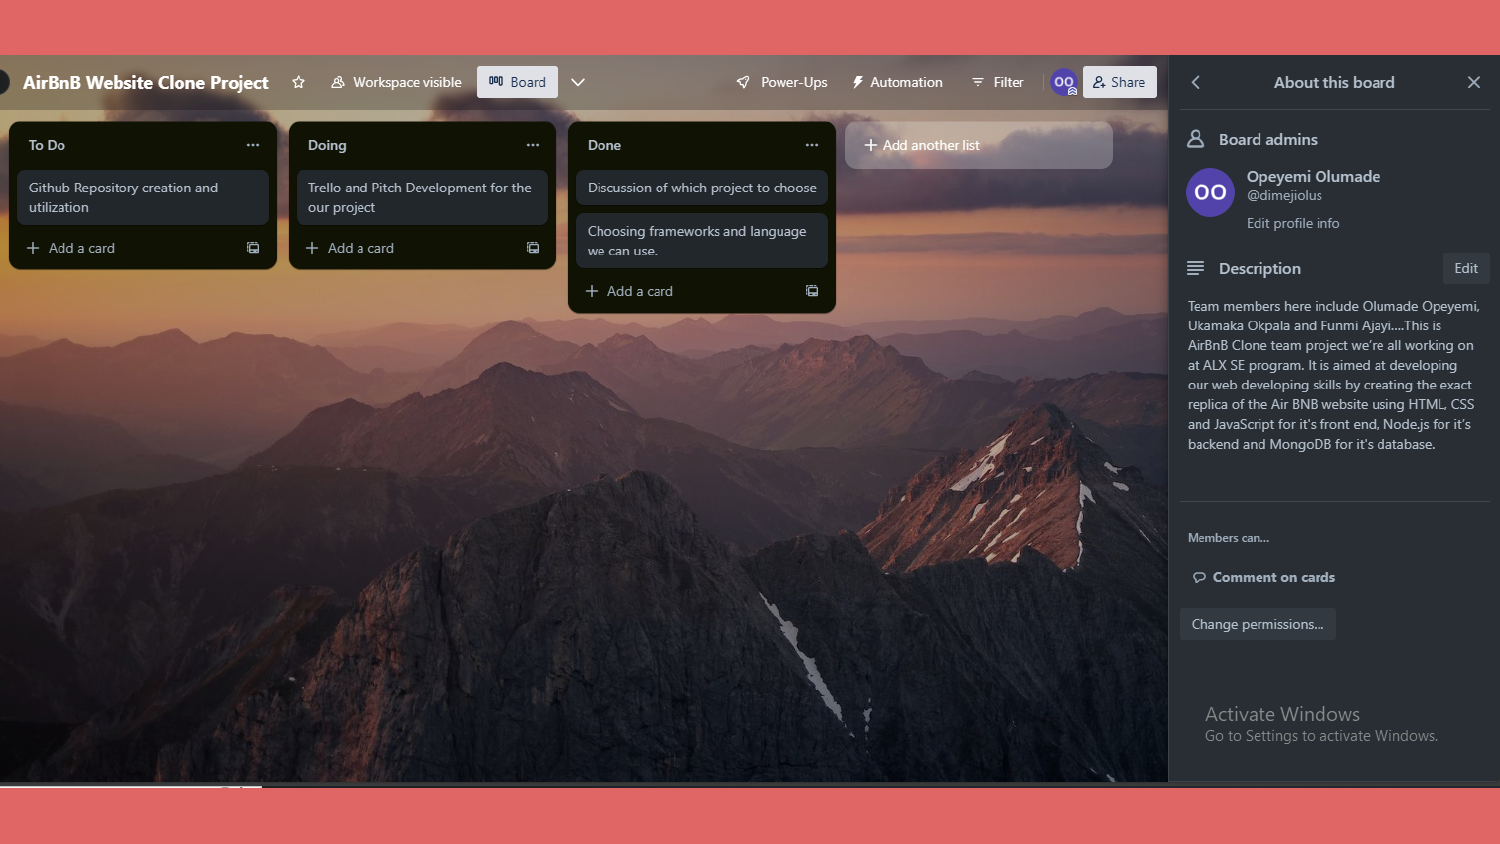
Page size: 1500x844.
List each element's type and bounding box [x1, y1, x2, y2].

picture [0, 55, 1500, 788]
